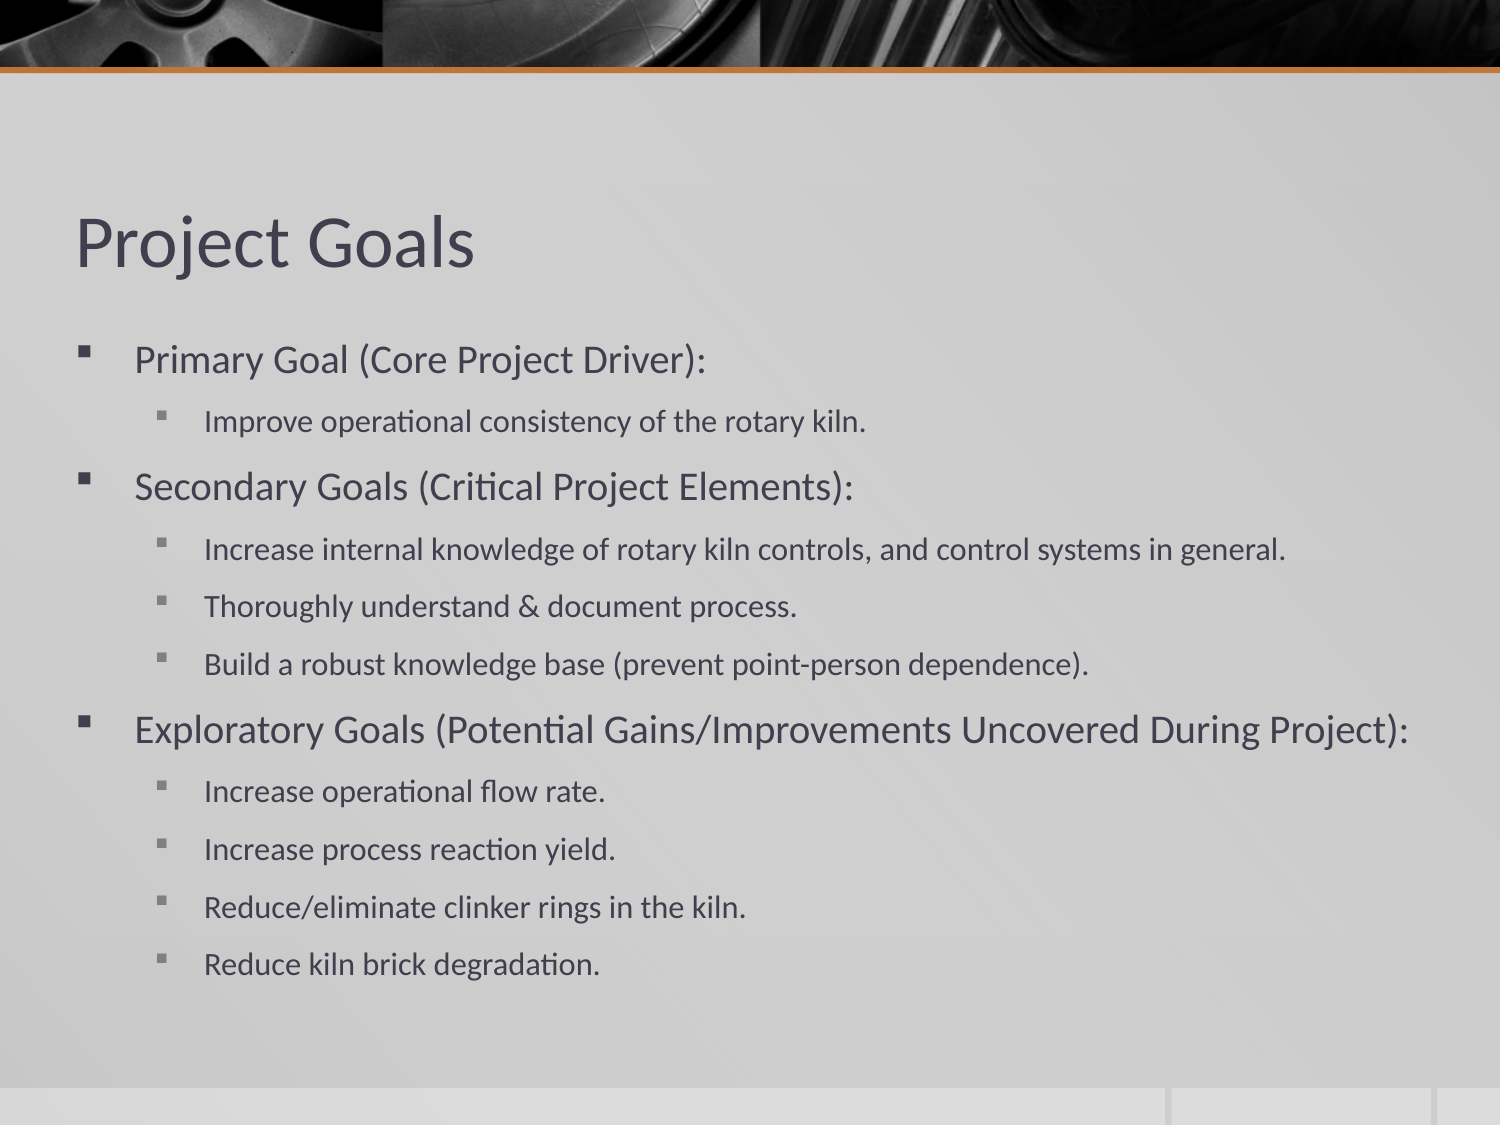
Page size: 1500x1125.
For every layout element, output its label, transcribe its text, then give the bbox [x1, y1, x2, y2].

list Primary Goal (Core Project Driver): Improve operational consistency of the rotary kiln. Secondary Goals (Critical Project Elements): Increase internal knowledge of rotary kiln controls, and control systems in general. Thoroughly understand & document process. Build a robust knowledge base (prevent point-person dependence). Exploratory Goals (Potential Gains/Improvements Uncovered During Project): Increase operational flow rate. Increase process reaction yield. Reduce/eliminate clinker rings in the kiln. Reduce kiln brick degradation. [75, 324, 1425, 1005]
picture [0, 0, 1500, 67]
title Project Goals [75, 162, 1425, 313]
